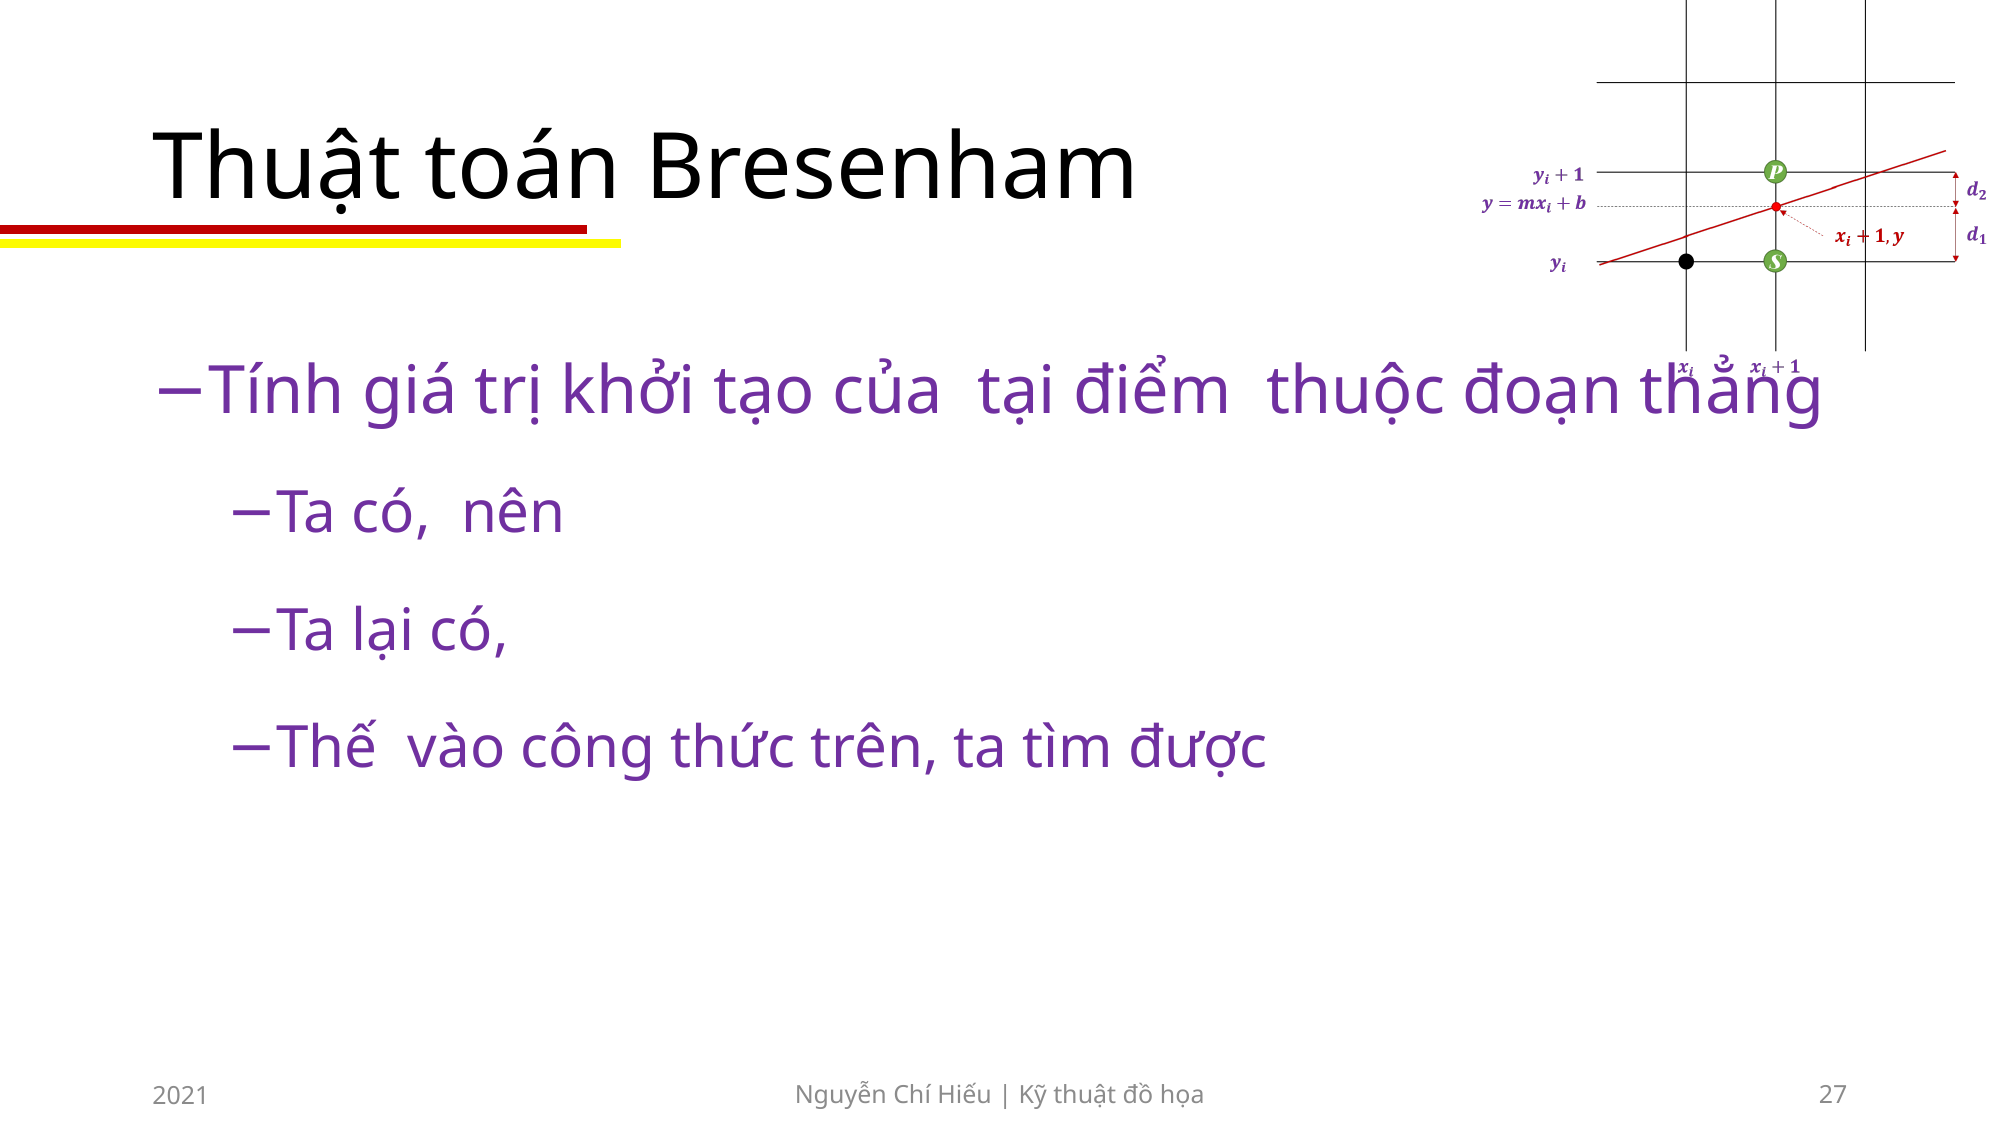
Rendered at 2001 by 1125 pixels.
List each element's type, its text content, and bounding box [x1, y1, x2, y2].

title Thuật toán Bresenham [137, 59, 1471, 278]
slide_number 2021 [137, 1065, 588, 1125]
slide_number 27 [1412, 1065, 1863, 1125]
footer Nguyễn Chí Hiếu | Kỹ thuật đồ họa [662, 1065, 1338, 1125]
picture [1471, 0, 2000, 382]
